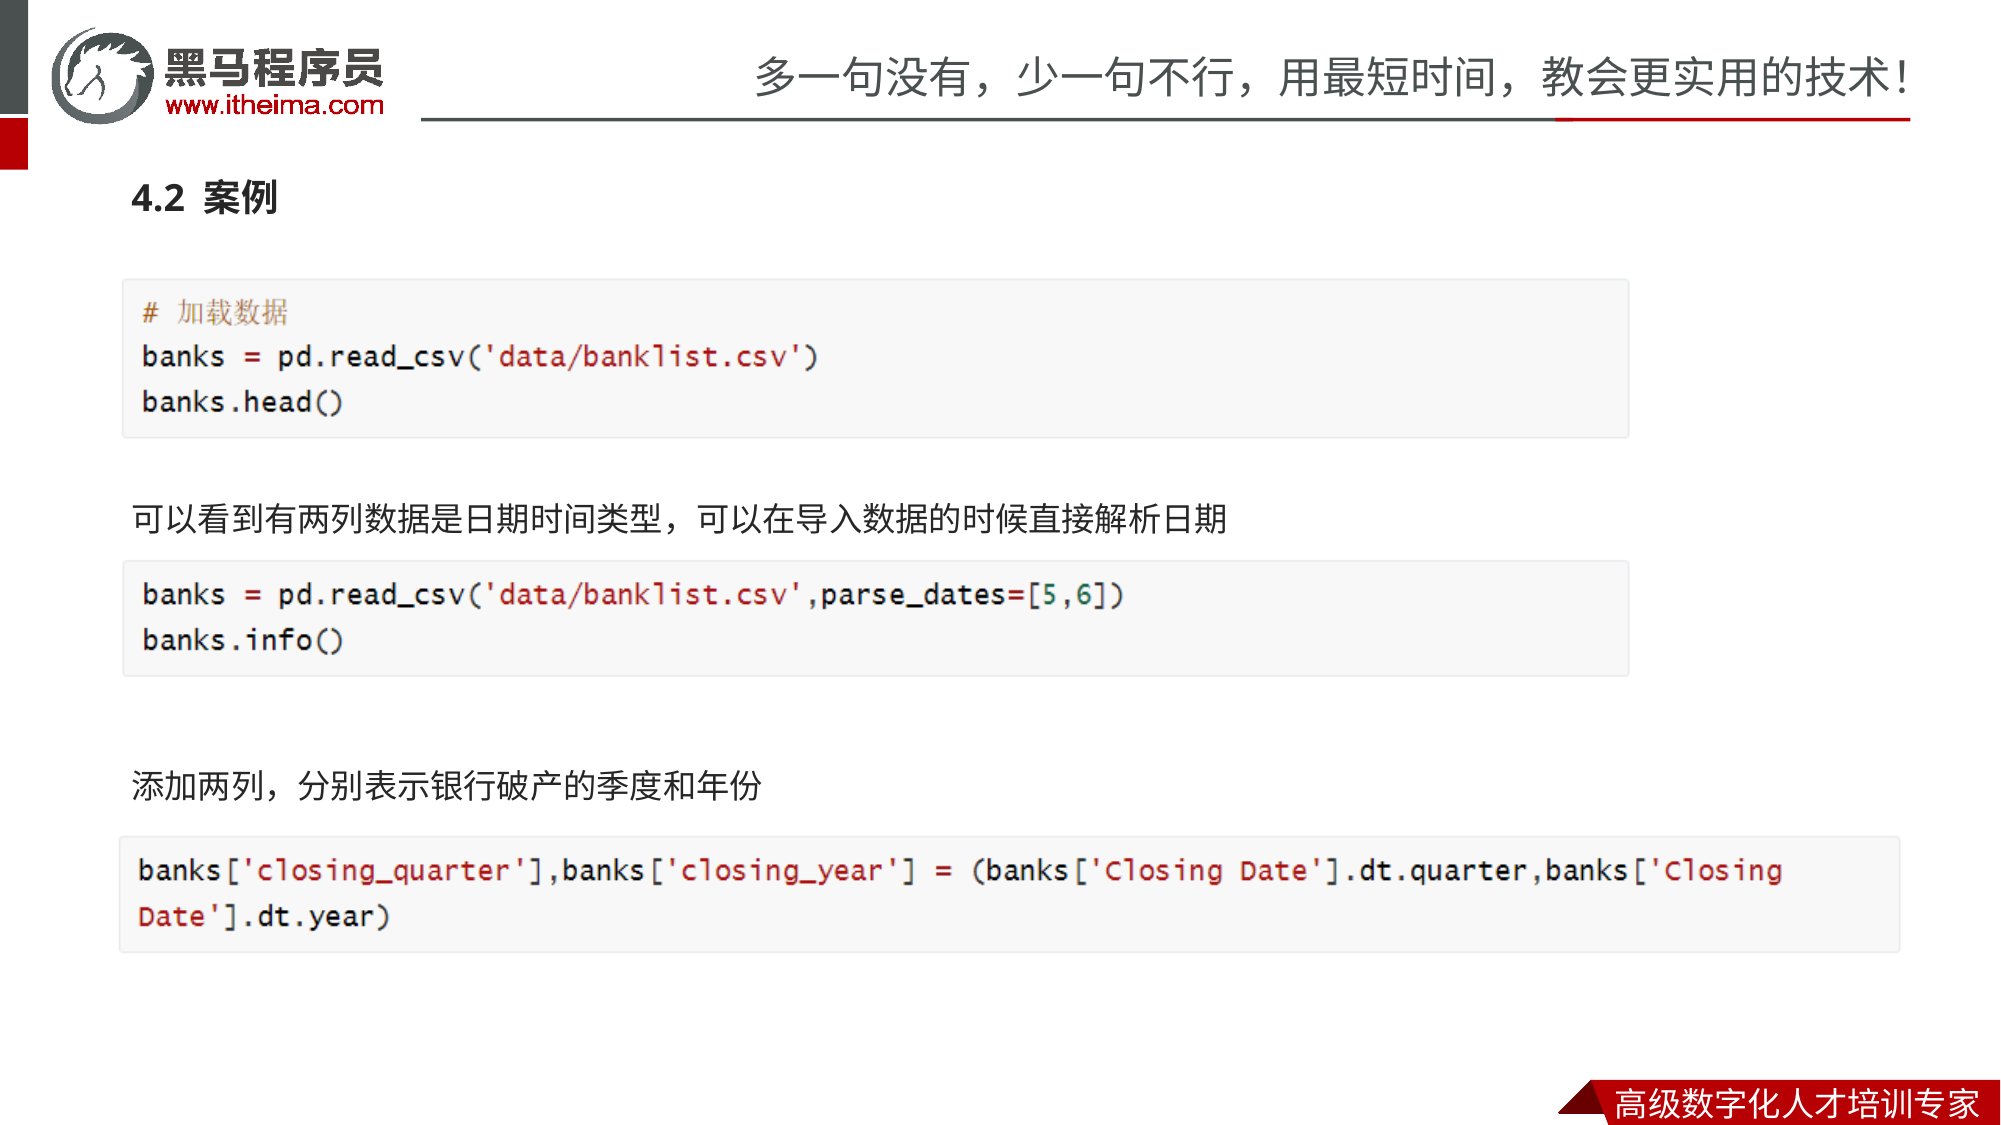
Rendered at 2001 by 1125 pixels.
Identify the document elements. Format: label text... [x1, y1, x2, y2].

picture [116, 830, 1908, 958]
list 加载数据 banks = pd.read_csv('data/banklist.csv') 可以看到有两列数据是日期时间类型，可以在导入数据的时候直接解析日期 banks = pd.read_csv('data/banklist.csv',parse_dates=[5,6]) banks.info() 添加两列，分别表示银行破产的季度和年份 banks['closing_quarter'],banks['closing_year'] = (banks['Closing Date'].dt.quarter,banks['Closing Date'].dt.year) [116, 271, 1872, 830]
list 4.2 案例 [116, 154, 1872, 239]
picture [114, 551, 1636, 685]
picture [116, 271, 1636, 446]
picture [50, 26, 384, 125]
